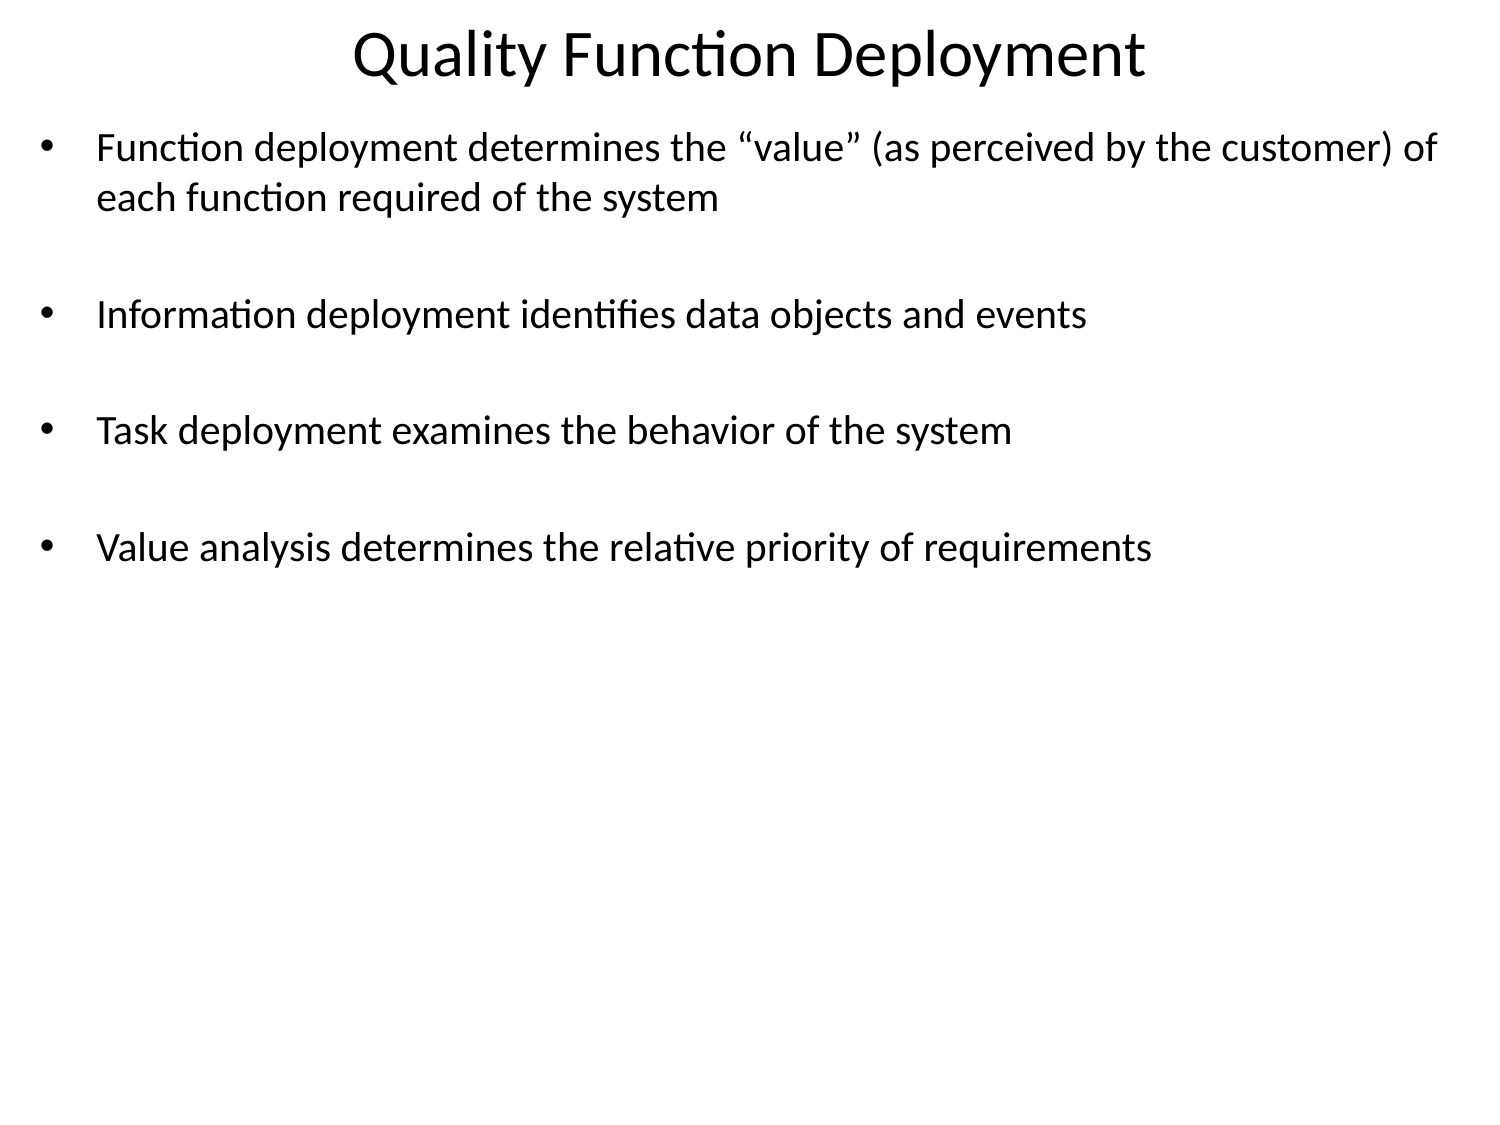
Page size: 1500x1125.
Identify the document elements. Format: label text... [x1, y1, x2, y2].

list Function deployment determines the “value” (as perceived by the customer) of each function required of the system Information deployment identifies data objects and events Task deployment examines the behavior of the system Value analysis determines the relative priority of requirements [24, 112, 1475, 1125]
title Quality Function Deployment [75, 0, 1425, 100]
